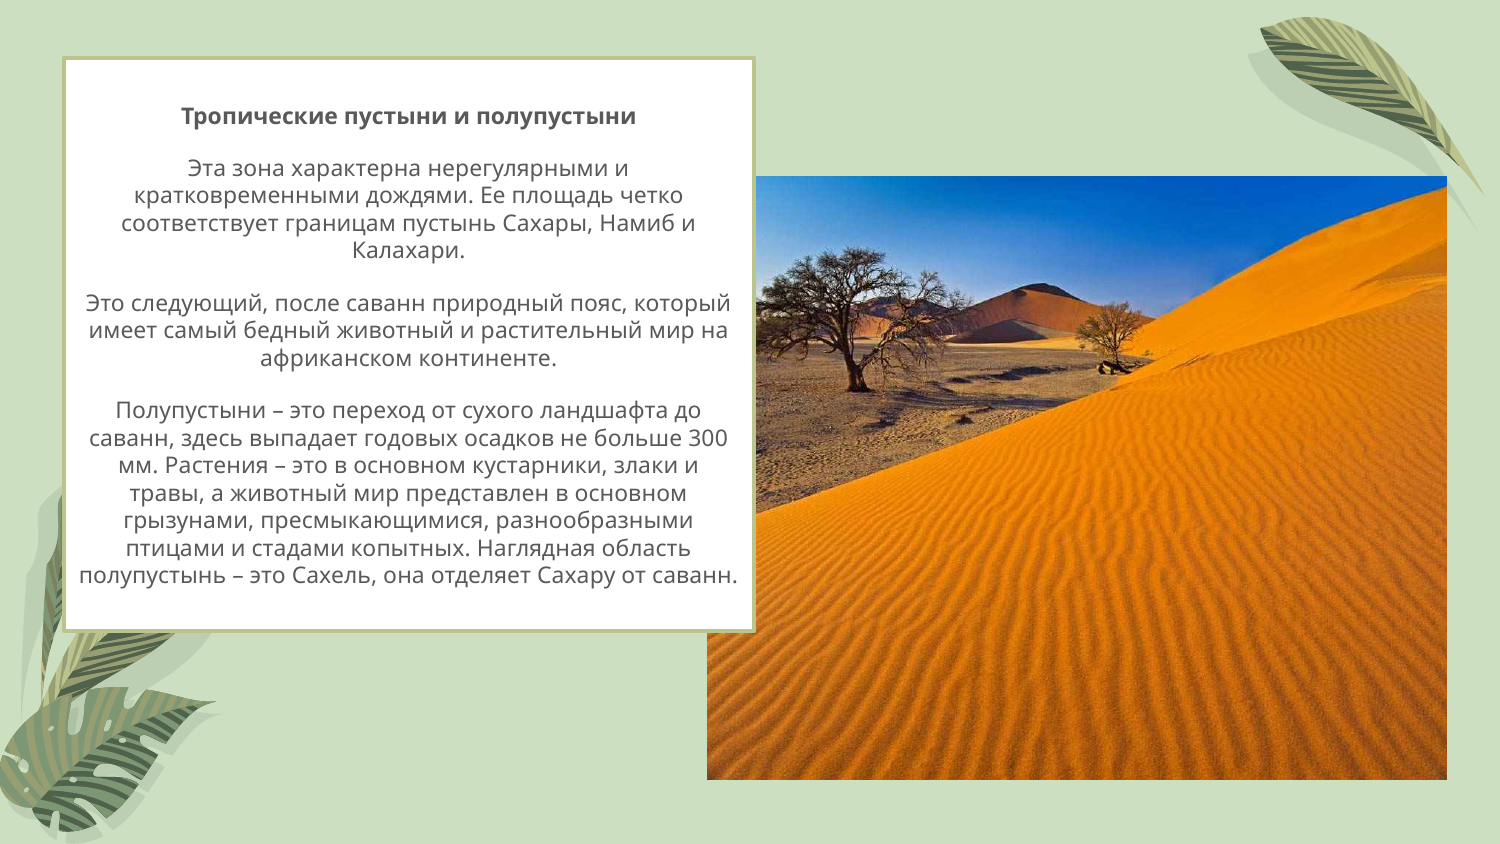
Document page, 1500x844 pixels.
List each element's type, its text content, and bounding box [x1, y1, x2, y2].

picture [707, 176, 1447, 781]
subtitle Тропические пустыни и полупустыни Эта зона характерна нерегулярными и кратковременными дождями. Ее площадь четко соответствует границам пустынь Сахары, Намиб и Калахари. Это следующий, после саванн природный пояс, который имеет самый бедный животный и растительный мир на африканском континенте. Полупустыни – это переход от сухого ландшафта до саванн, здесь выпадает годовых осадков не больше 300 мм. Растения – это в основном кустарники, злаки и травы, а животный мир представлен в основном грызунами, пресмыкающимися, разнообразными птицами и стадами копытных. Наглядная область полупустынь – это Сахель, она отделяет Сахару от саванн. [62, 56, 756, 633]
